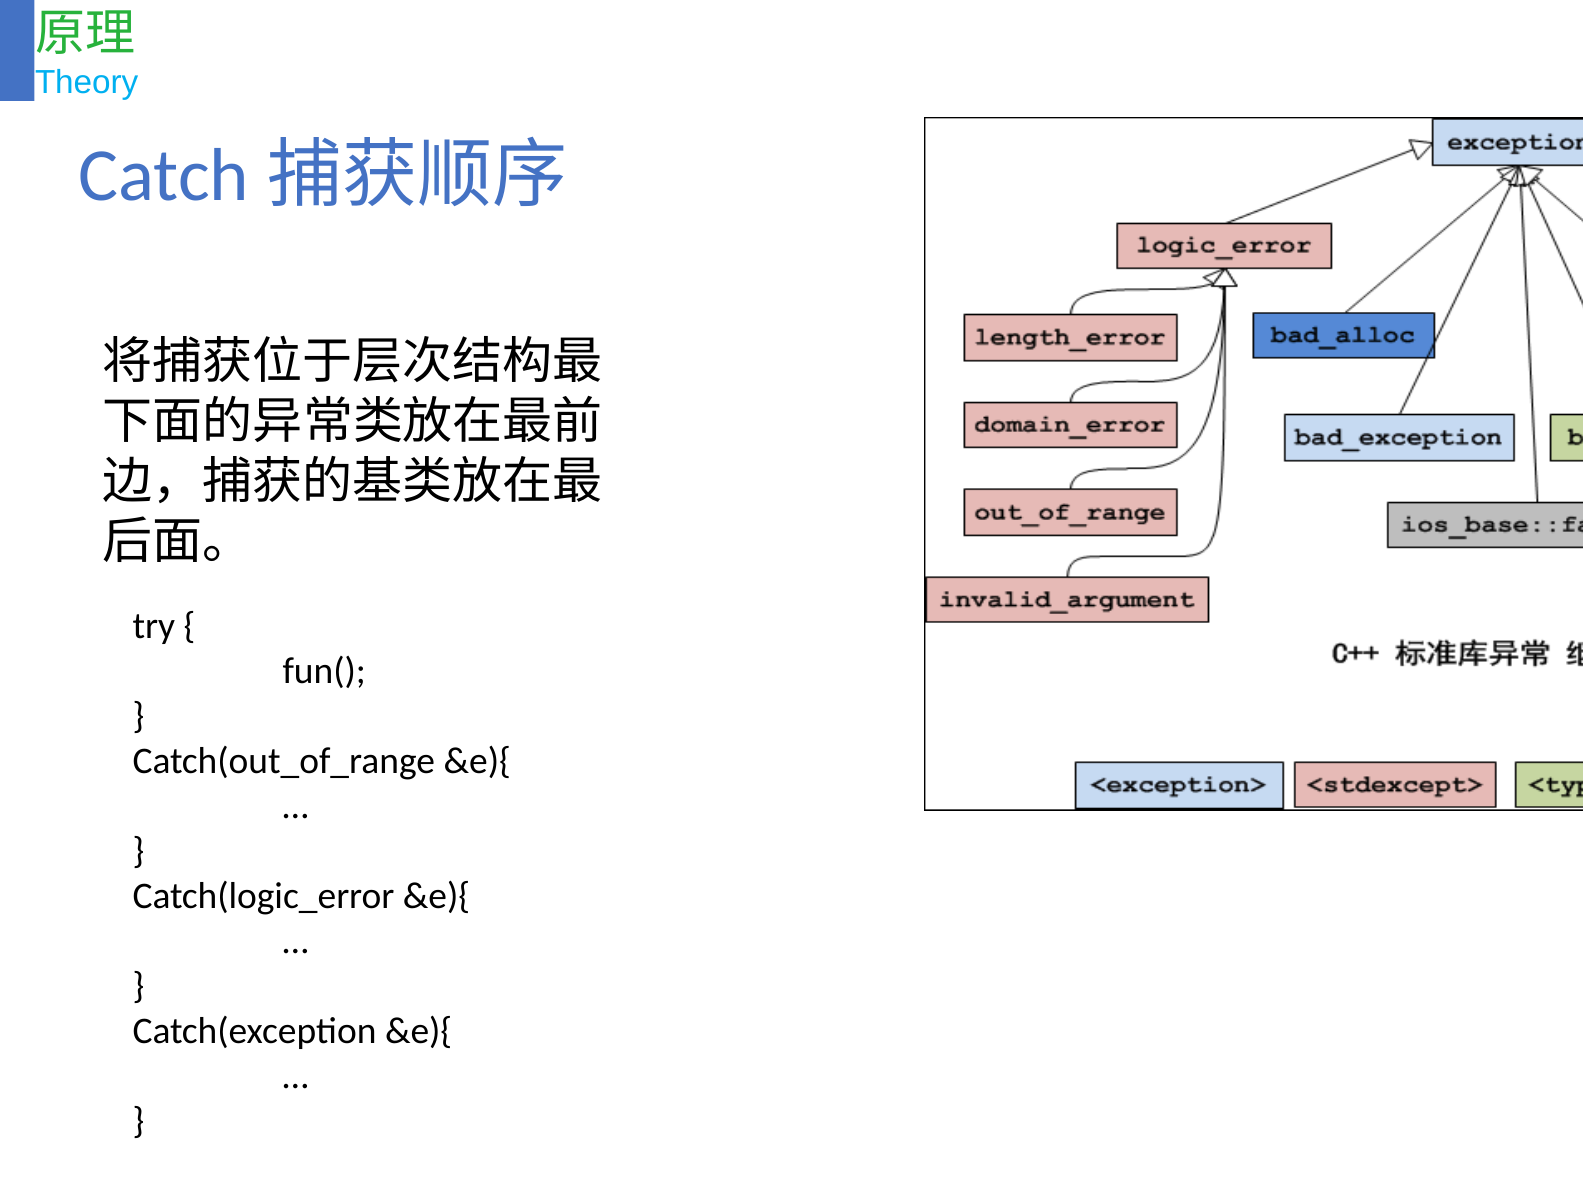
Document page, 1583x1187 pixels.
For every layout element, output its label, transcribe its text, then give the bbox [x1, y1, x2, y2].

text_box Catch捕获顺序 [63, 118, 583, 224]
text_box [0, 0, 139, 101]
text_box 将捕获位于层次结构最下面的异常类放在最前边，捕获的基类放在最后面。 [88, 321, 667, 577]
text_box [924, 117, 1582, 811]
text_box try { fun(); } Catch(out_of_range &e){ … } Catch(logic_error &e){ … } Catch(exception &e){ … } [117, 593, 709, 1148]
